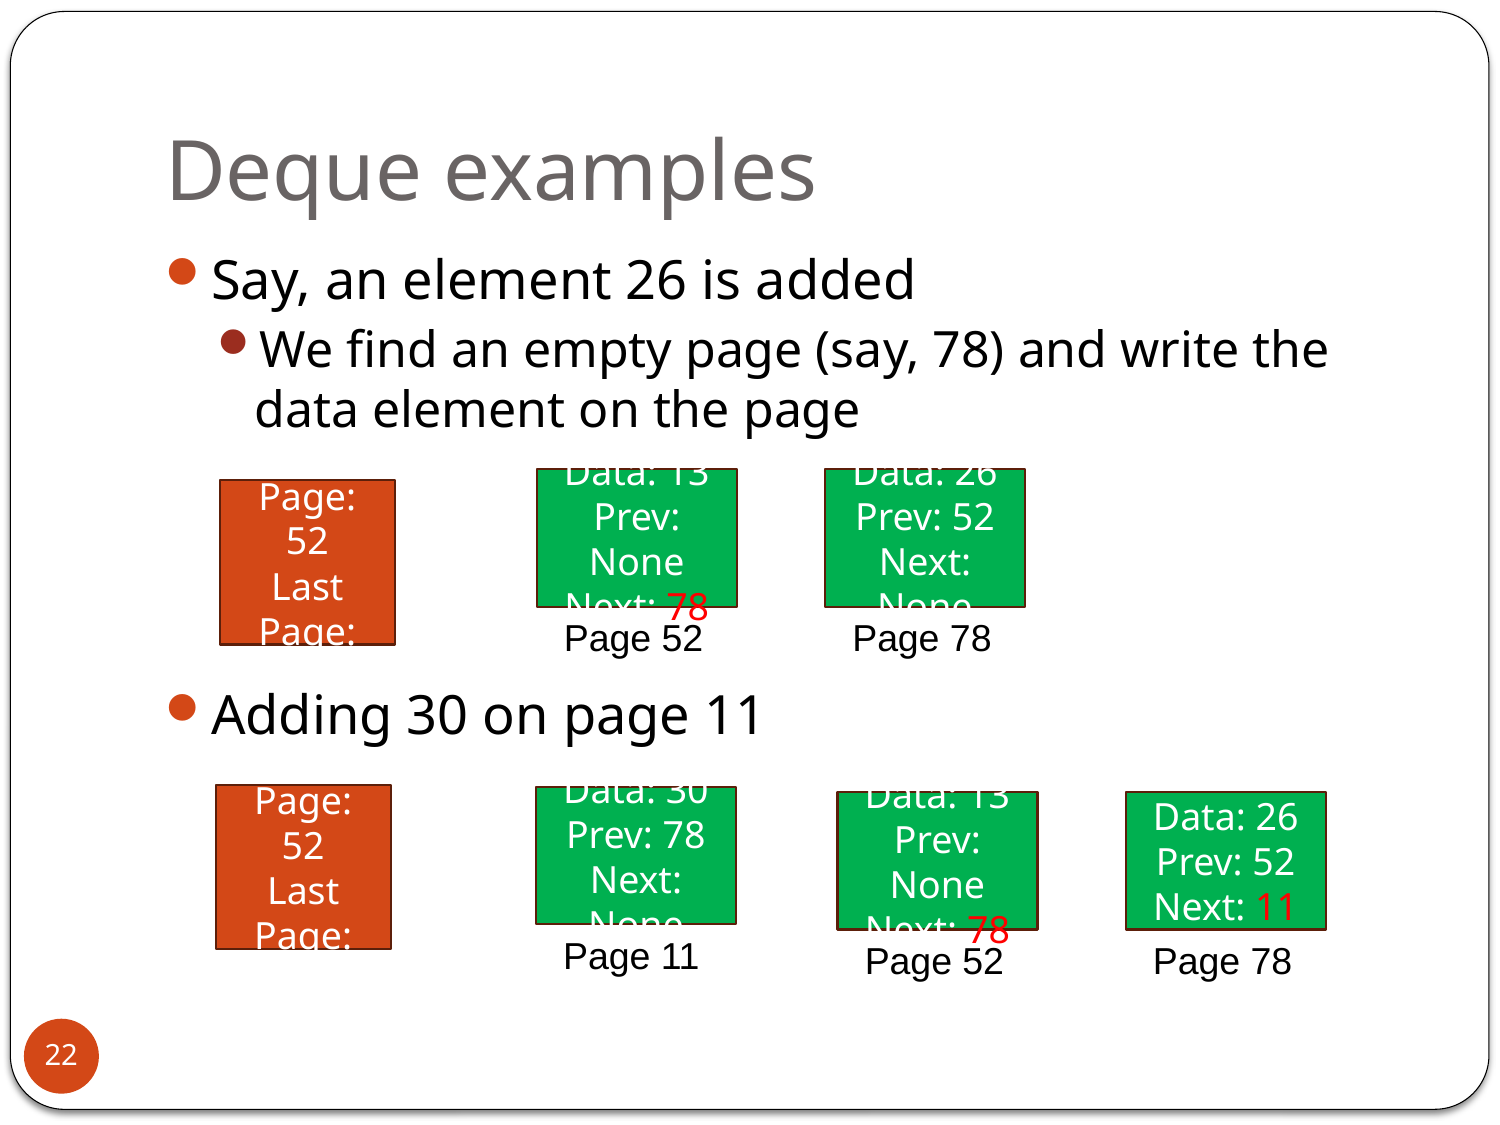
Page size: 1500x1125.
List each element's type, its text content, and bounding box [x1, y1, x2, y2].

text_box Page 78 [837, 606, 1013, 667]
text_box First Page: 52 Last Page: 11 [215, 784, 392, 950]
text_box Data: 13 Prev: None Next: 78 [536, 468, 738, 608]
text_box Page 11 [548, 924, 724, 985]
list Say, an element 26 is added We find an empty page (say, 78) and write the data element on the page Adding 30 on page 11 [150, 237, 1425, 988]
slide_number 22 [23, 1018, 99, 1094]
text_box First Page: 52 Last Page: 78 [219, 479, 396, 646]
text_box Data: 13 Prev: None Next: 78 [836, 791, 1039, 931]
title Deque examples [150, 45, 1425, 233]
text_box Data: 26 Prev: 52 Next: None [824, 468, 1026, 608]
text_box Page 52 [549, 606, 725, 667]
text_box Data: 26 Prev: 52 Next: 11 [1125, 791, 1327, 931]
text_box Page 78 [1138, 929, 1314, 990]
text_box Page 52 [849, 929, 1025, 990]
text_box Data: 30 Prev: 78 Next: None [535, 786, 737, 925]
